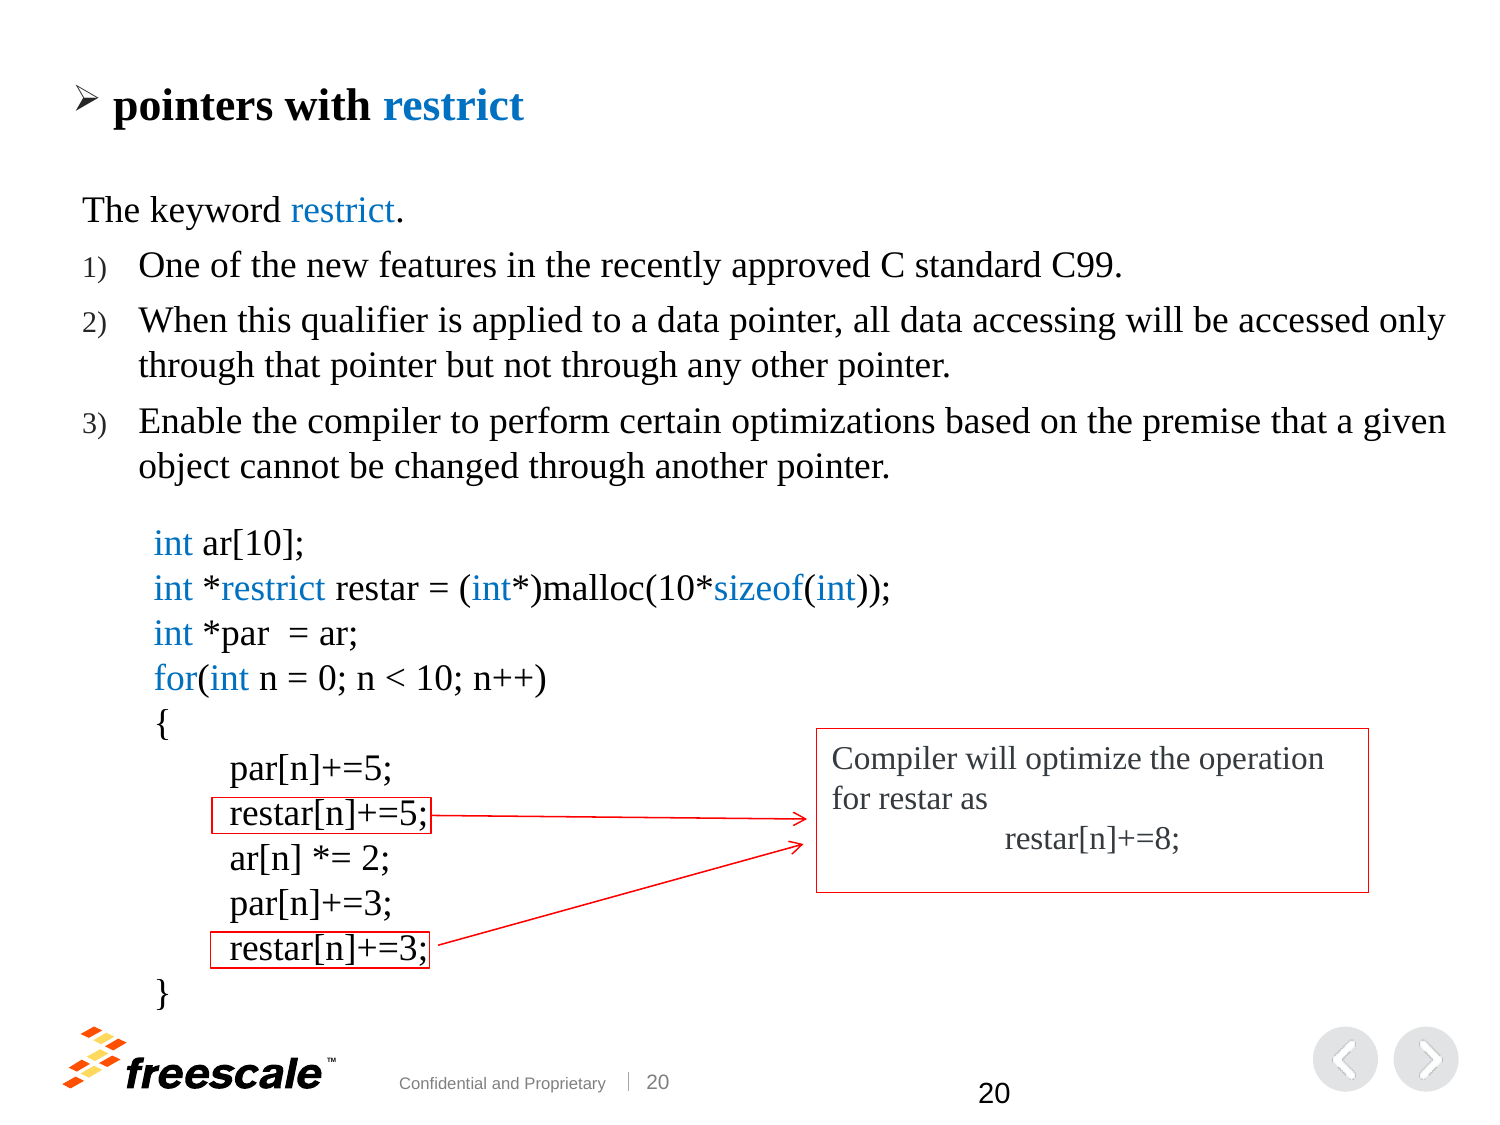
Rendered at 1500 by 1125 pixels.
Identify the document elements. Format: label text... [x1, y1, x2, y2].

list The keyword restrict. One of the new features in the recently approved C standard C99. When this qualifier is applied to a data pointer, all data accessing will be accessed only through that pointer but not through any other pointer. Enable the compiler to perform certain optimizations based on the premise that a given object cannot be changed through another pointer. [67, 177, 1500, 558]
slide_number 19 [963, 1067, 1076, 1119]
picture [1316, 1032, 1376, 1088]
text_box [210, 728, 1370, 969]
text_box int ar[10]; int *restrict restar = (int*)malloc(10*sizeof(int)); int *par = ar; for(int n = 0; n < 10; n++) { par[n]+=5; restar[n]+=5; ar[n] *= 2; par[n]+=3; restar[n]+=3; } [138, 510, 1441, 1029]
picture [1400, 1032, 1459, 1088]
text_box pointers with restrict [57, 67, 840, 165]
